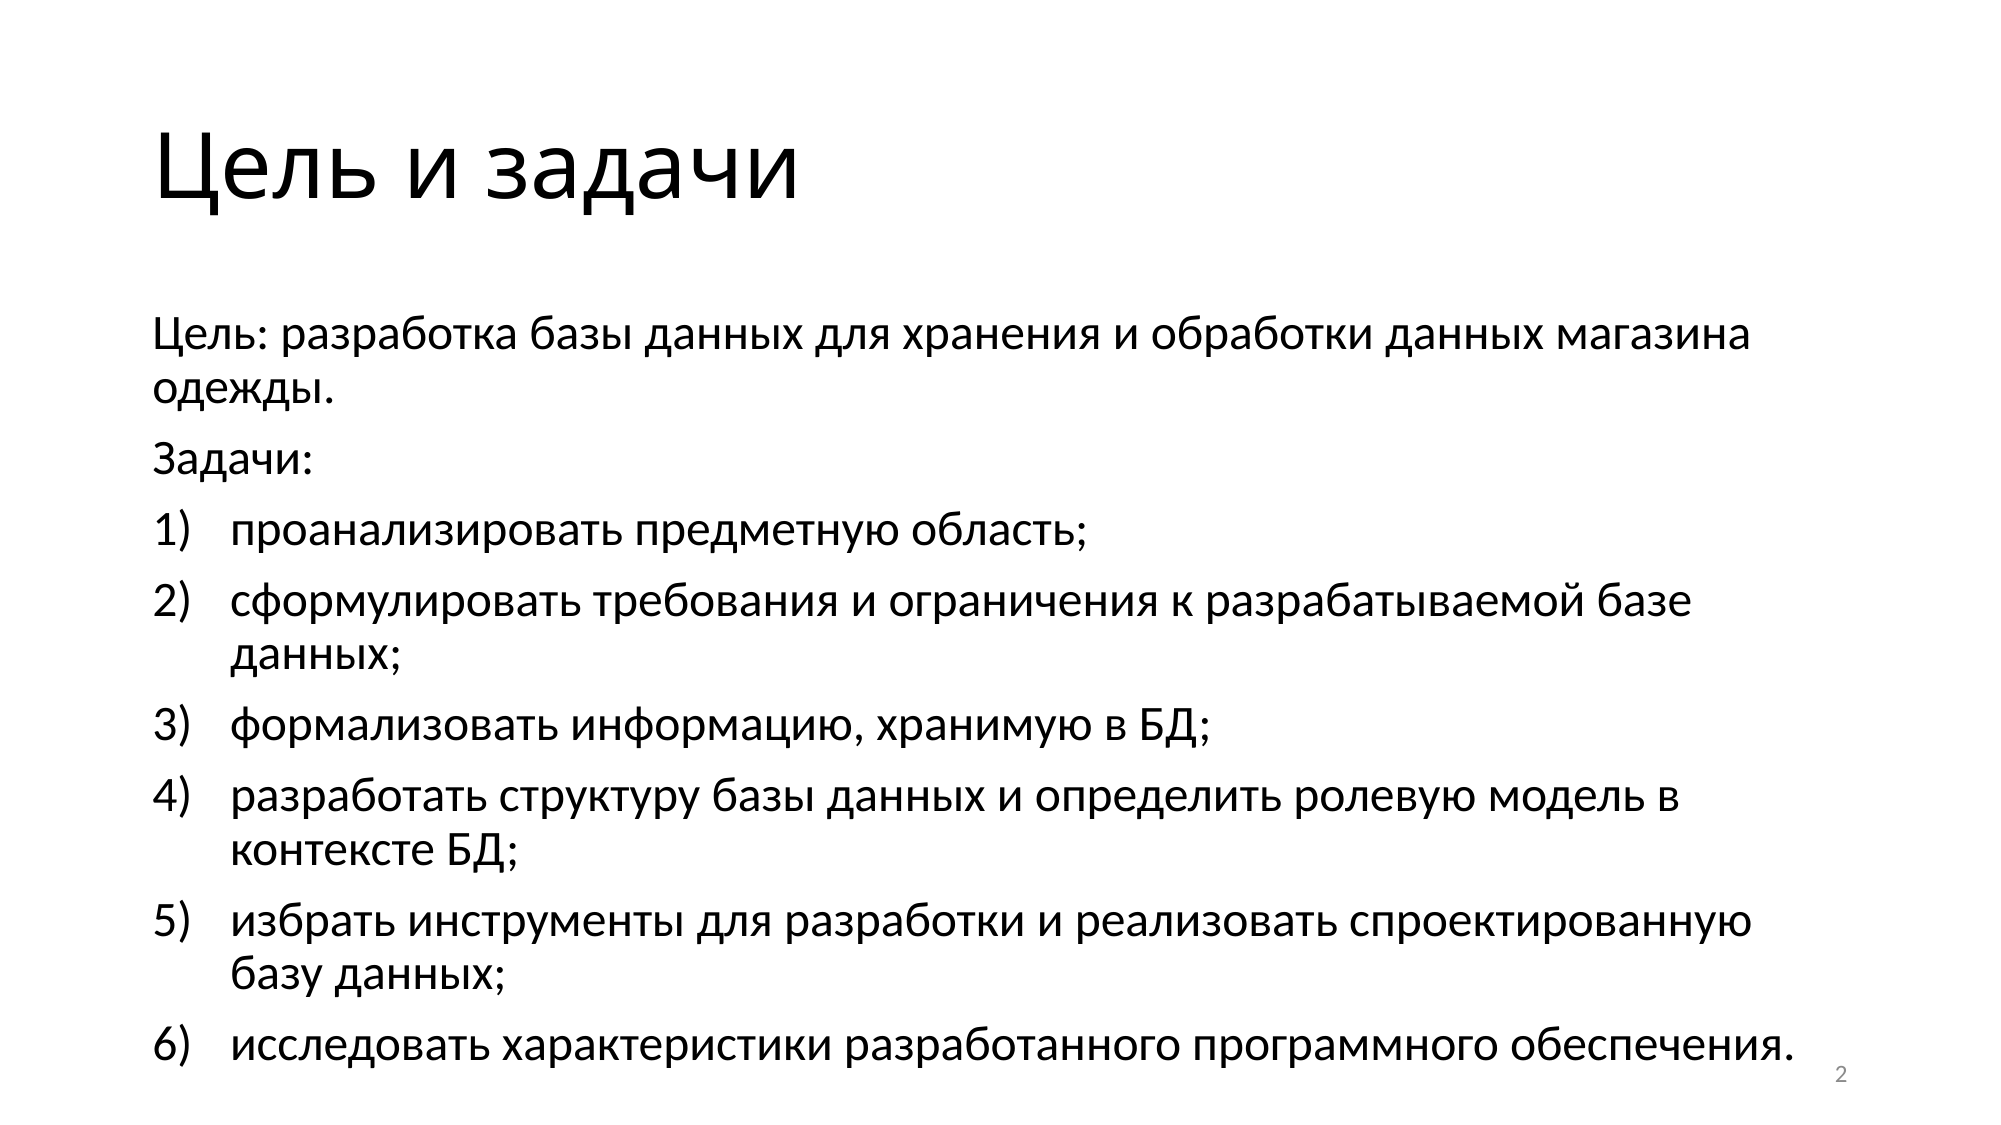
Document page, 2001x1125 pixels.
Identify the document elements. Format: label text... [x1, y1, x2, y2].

list Цель: разработка базы данных для хранения и обработки данных магазина одежды. Задачи: проанализировать предметную область; сформулировать требования и ограничения к разрабатываемой базе данных; формализовать информацию, хранимую в БД; разработать структуру базы данных и определить ролевую модель в контексте БД; избрать инструменты для разработки и реализовать спроектированную базу данных; исследовать характеристики разработанного программного обеспечения. [137, 299, 1863, 1091]
title Цель и задачи [137, 59, 1863, 278]
slide_number 2 [1412, 1042, 1863, 1103]
